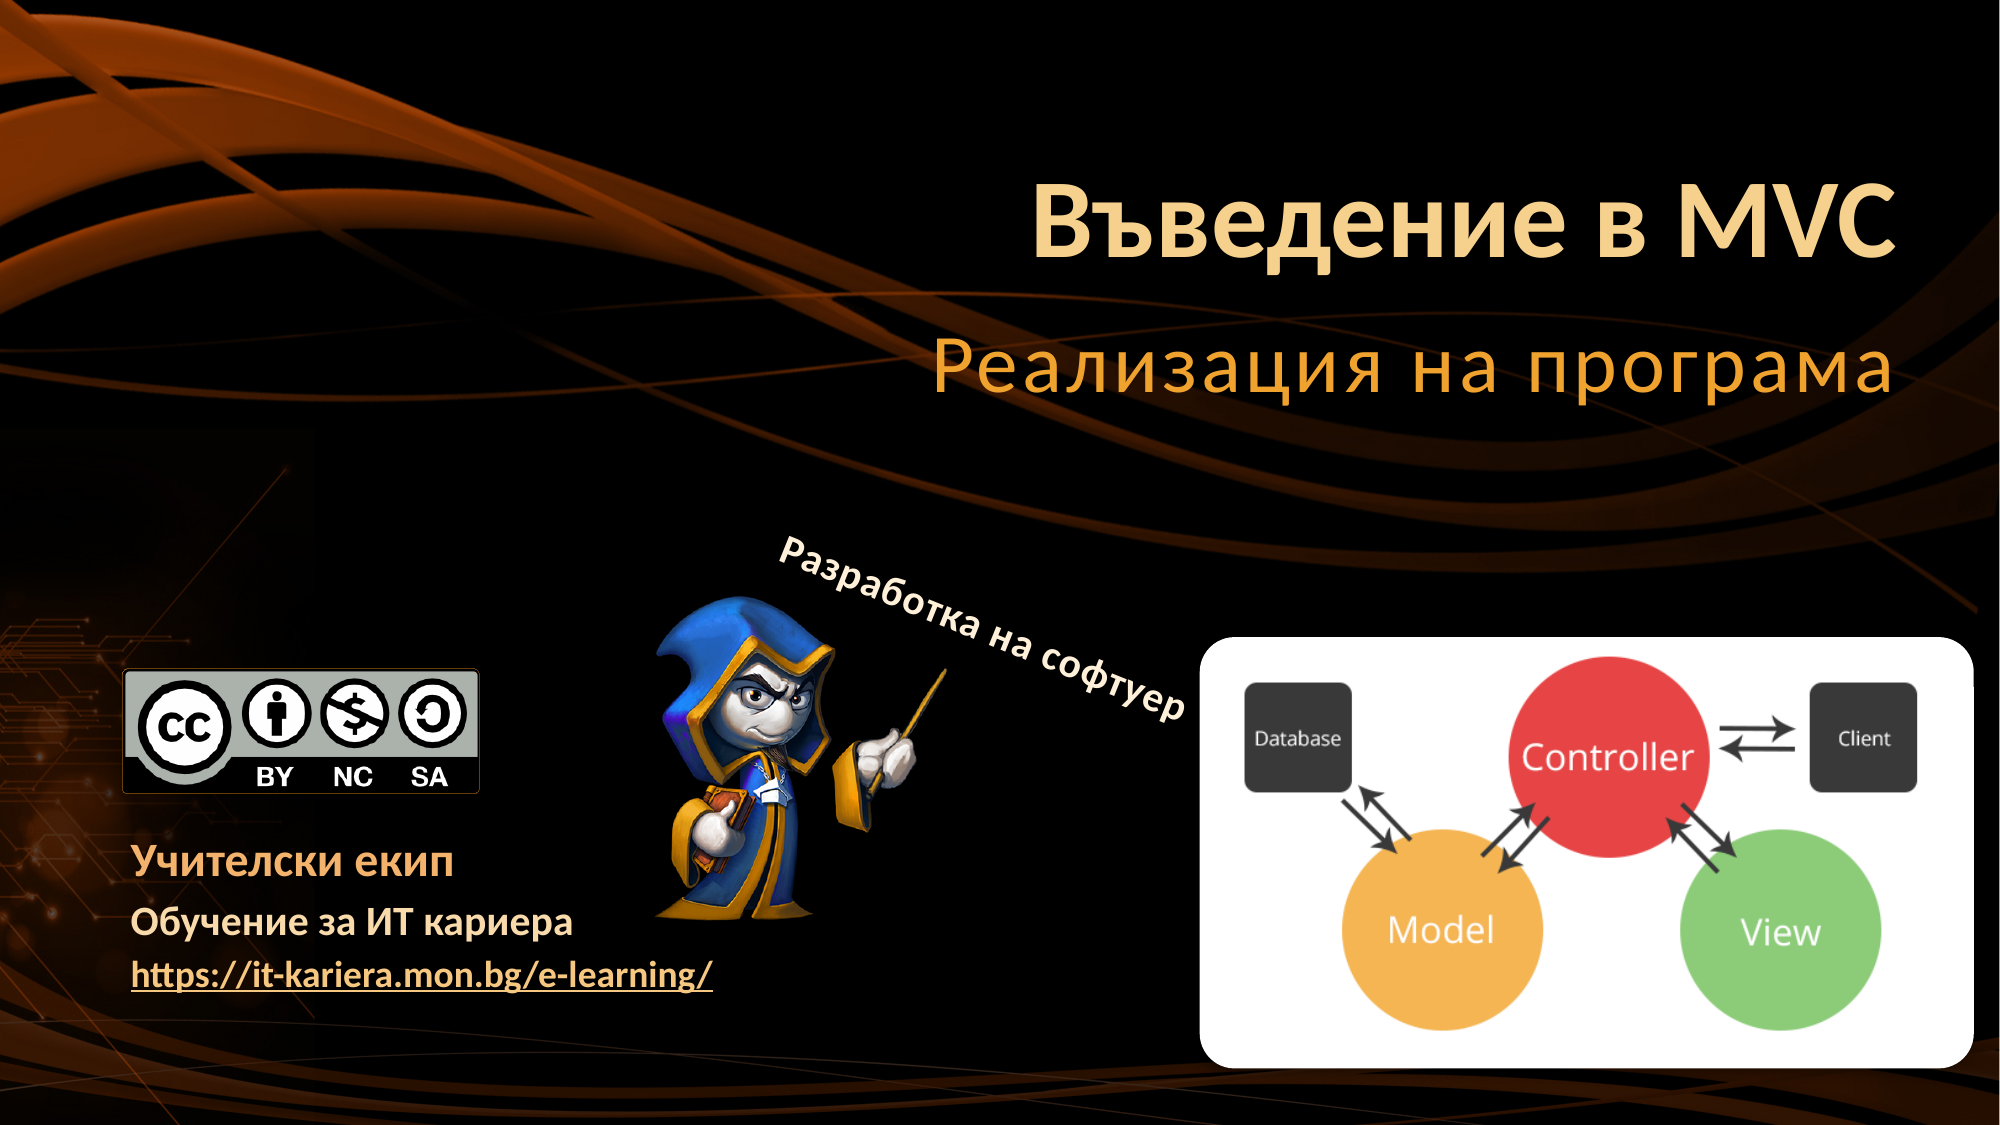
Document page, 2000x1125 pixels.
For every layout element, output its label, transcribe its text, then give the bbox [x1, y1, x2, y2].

subtitle Реализация на програма [685, 304, 1897, 410]
picture [0, 0, 2000, 1125]
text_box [122, 594, 1218, 1009]
text_box [574, 314, 1898, 534]
text_box Въведение в MVC [479, 124, 1898, 318]
